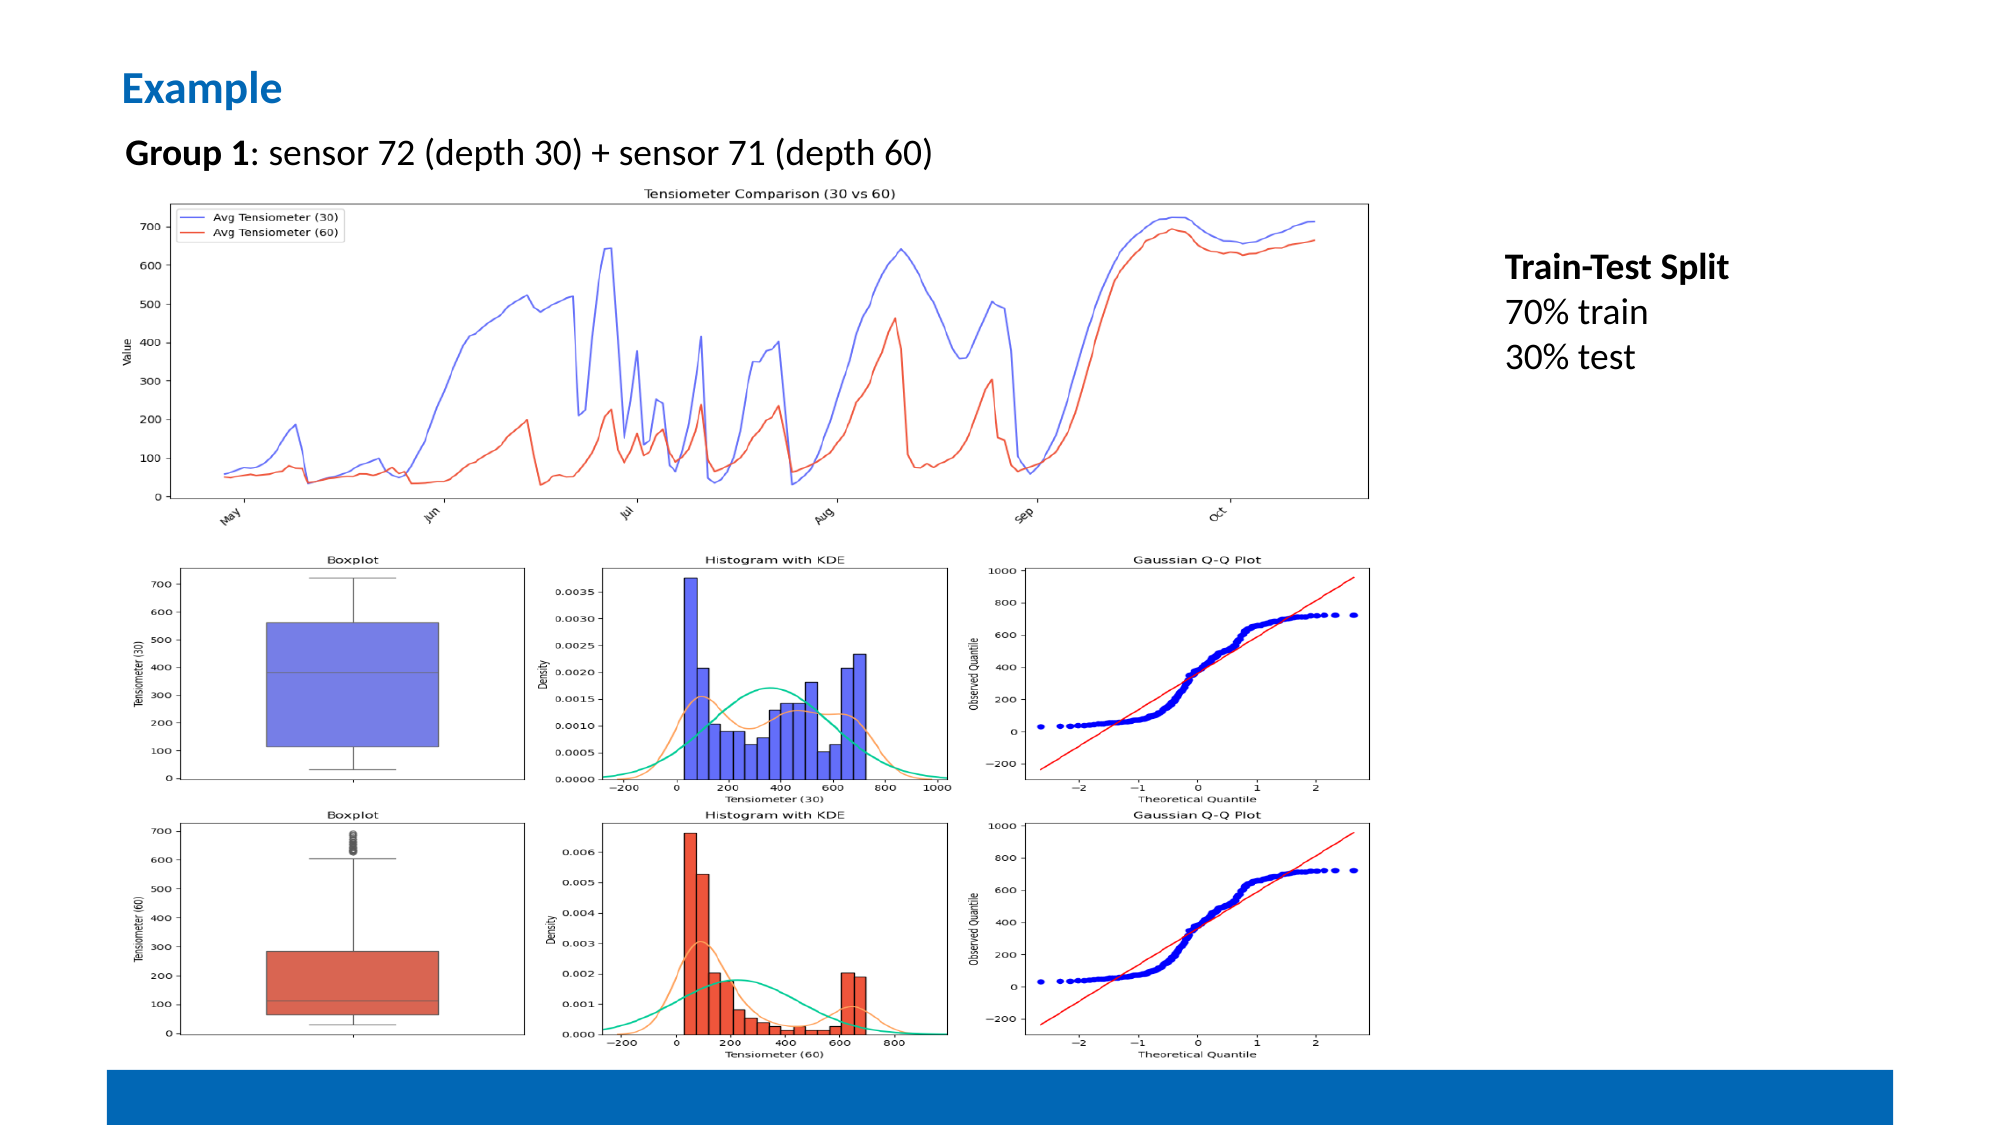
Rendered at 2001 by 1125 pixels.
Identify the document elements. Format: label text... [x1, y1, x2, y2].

text_box Group 1: sensor 72 (depth 30) + sensor 71 (depth 60) [110, 120, 1037, 181]
text_box [106, 1069, 1894, 1125]
picture [106, 181, 1390, 534]
text_box Example [106, 50, 566, 120]
picture [113, 546, 1383, 1060]
text_box Train-Test Split 70% train 30% test [1490, 234, 1870, 385]
